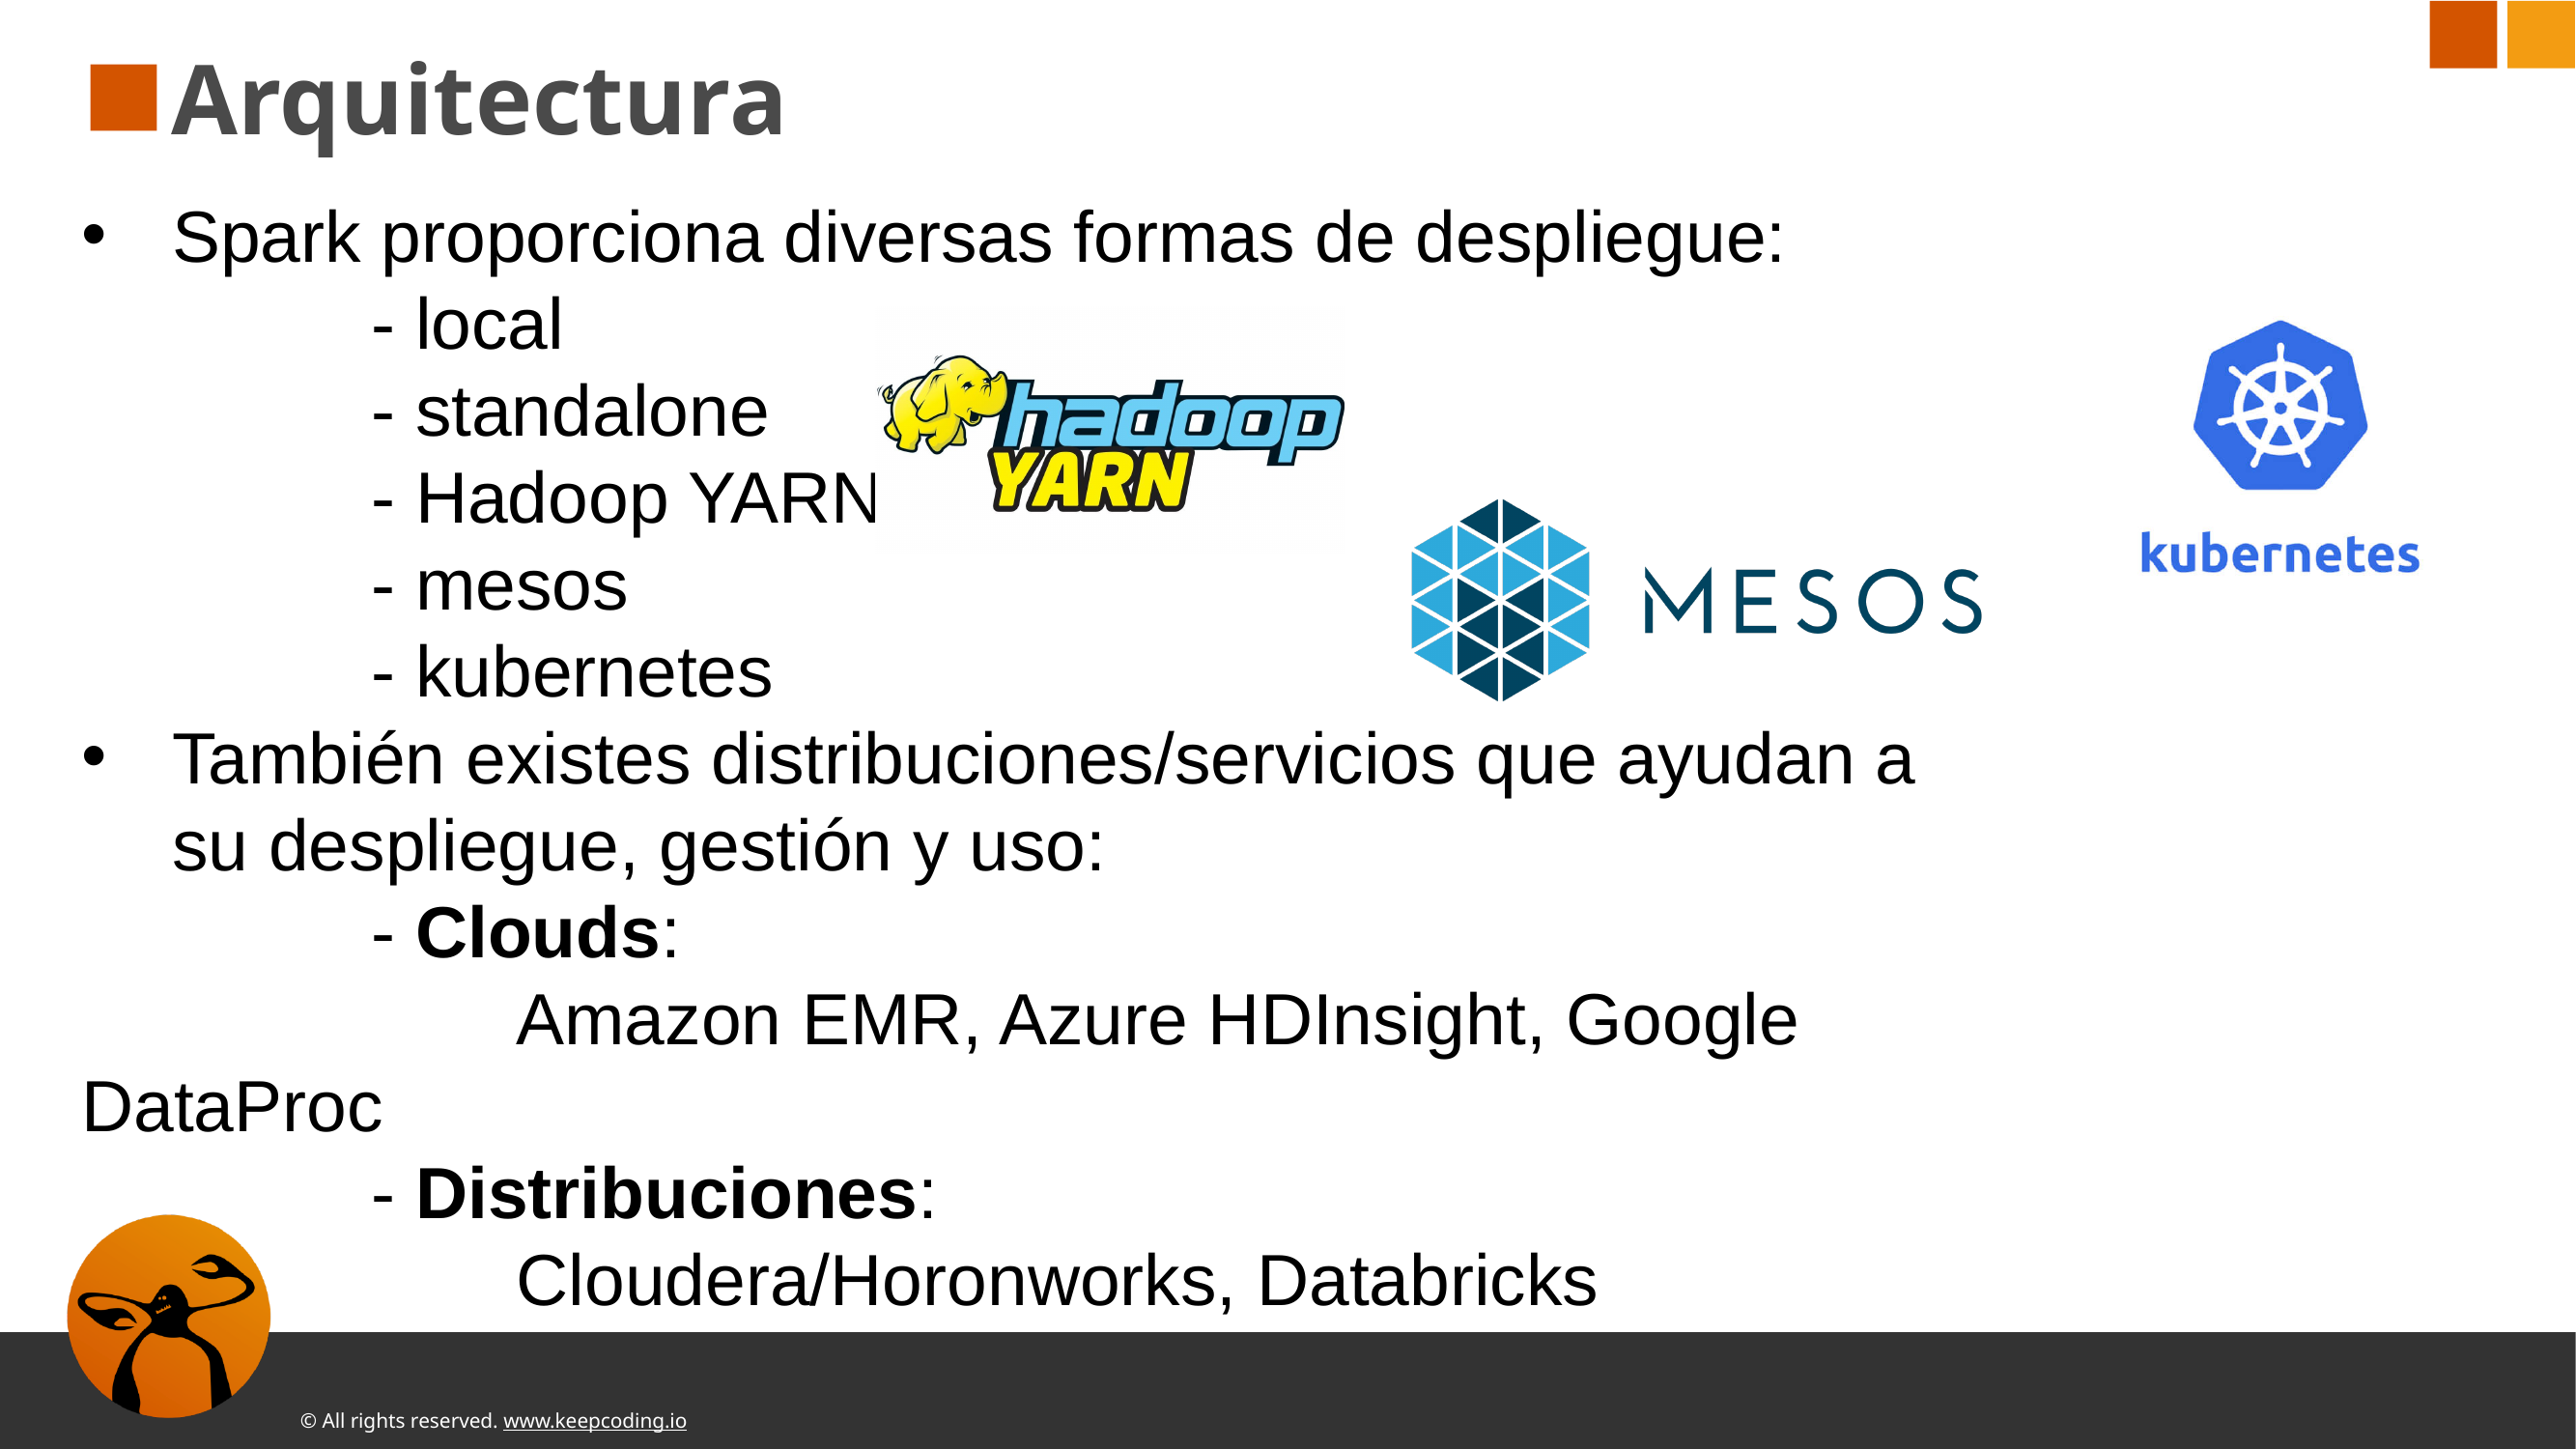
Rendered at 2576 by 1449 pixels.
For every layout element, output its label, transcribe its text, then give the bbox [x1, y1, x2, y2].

picture [1411, 299, 2576, 702]
text_box Spark proporciona diversas formas de despliegue: - local - standalone - Hadoop YARN - mesos - kubernetes También existes distribuciones/servicios que ayudan a su despliegue, gestión y uso: - Clouds: Amazon EMR, Azure HDInsight, Google DataProc - Distribuciones: Cloudera/Horonworks, Databricks [67, 183, 2026, 1328]
picture [875, 306, 1345, 554]
title Arquitectura [162, 29, 2371, 185]
picture [0, 1157, 422, 1449]
